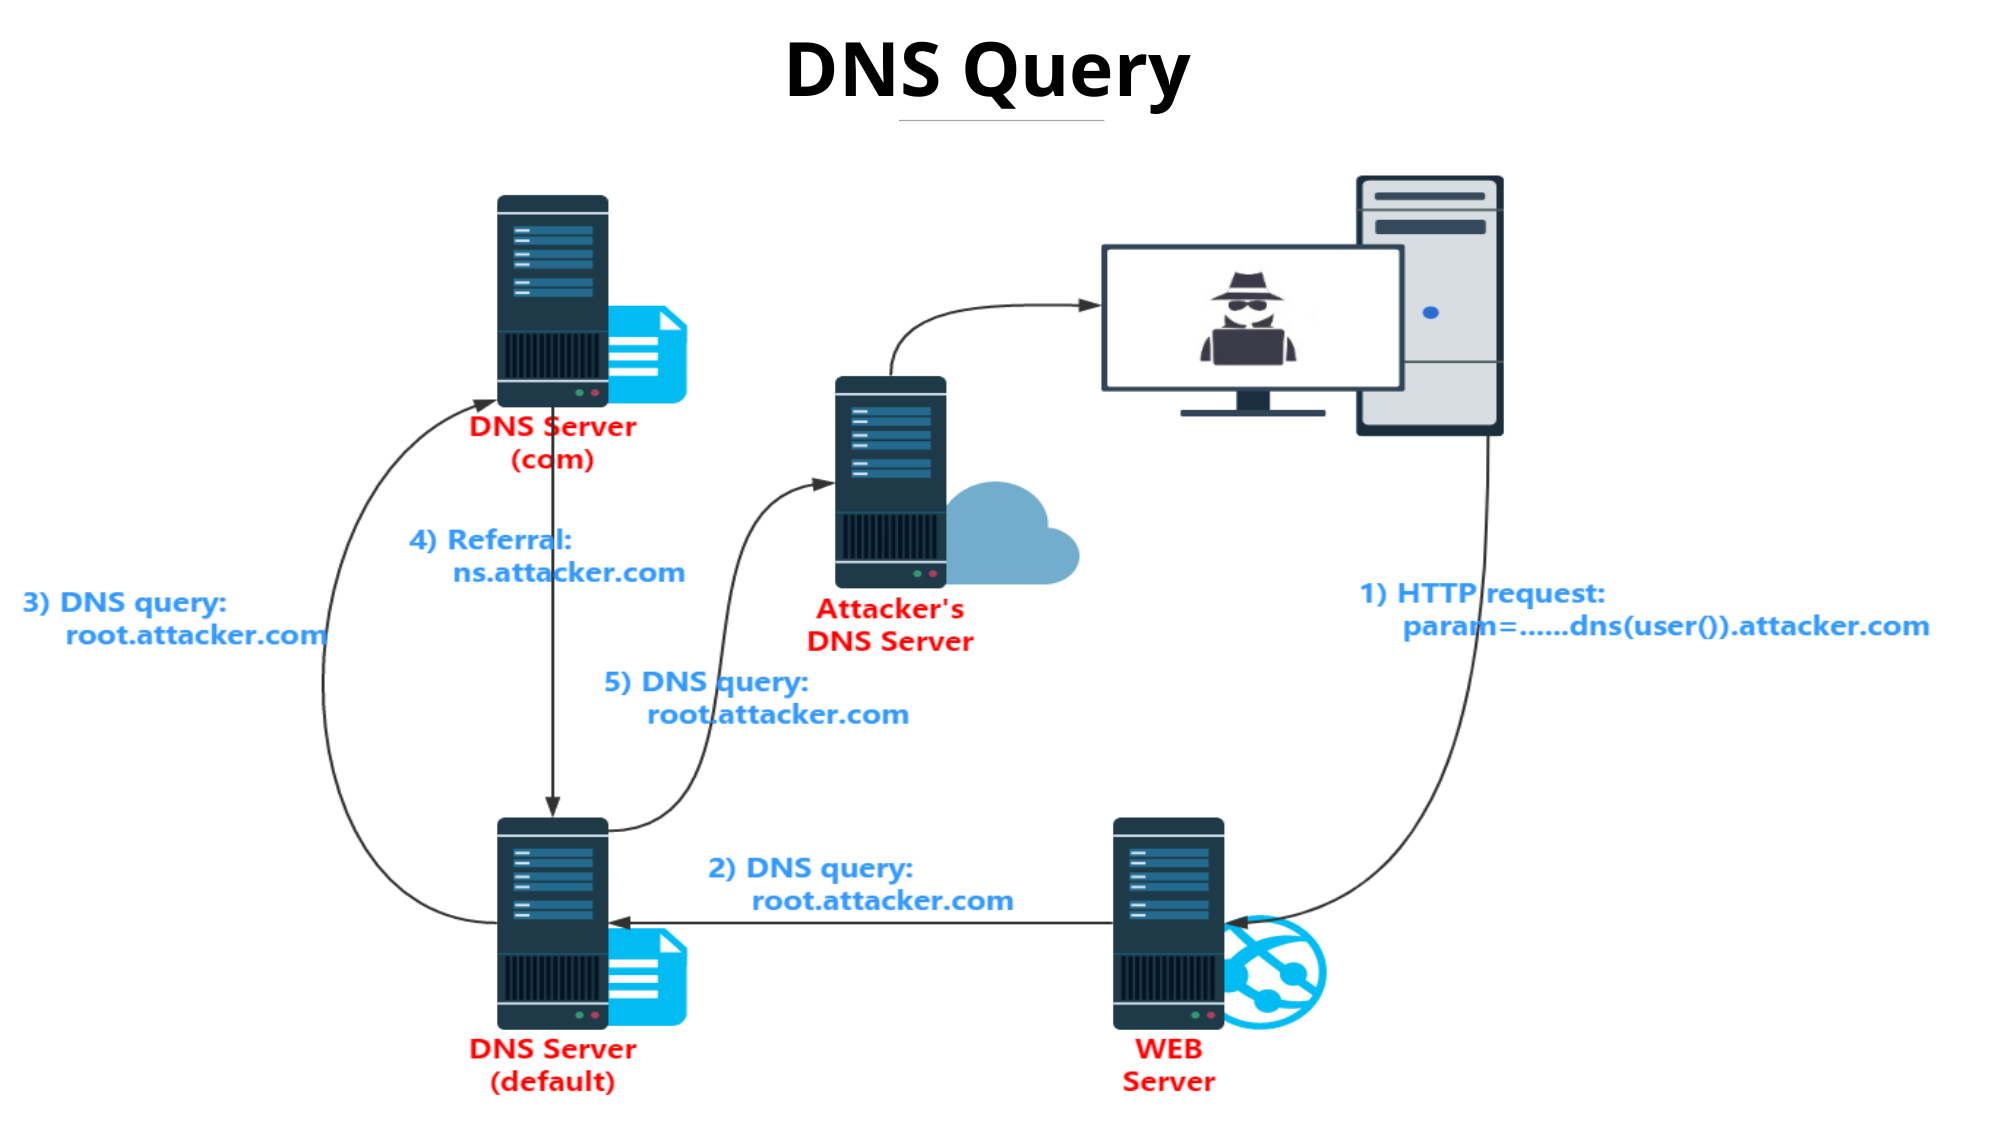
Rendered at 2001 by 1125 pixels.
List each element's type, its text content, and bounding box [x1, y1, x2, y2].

text_box DNS Query [769, 14, 1207, 120]
picture [0, 134, 2000, 1125]
